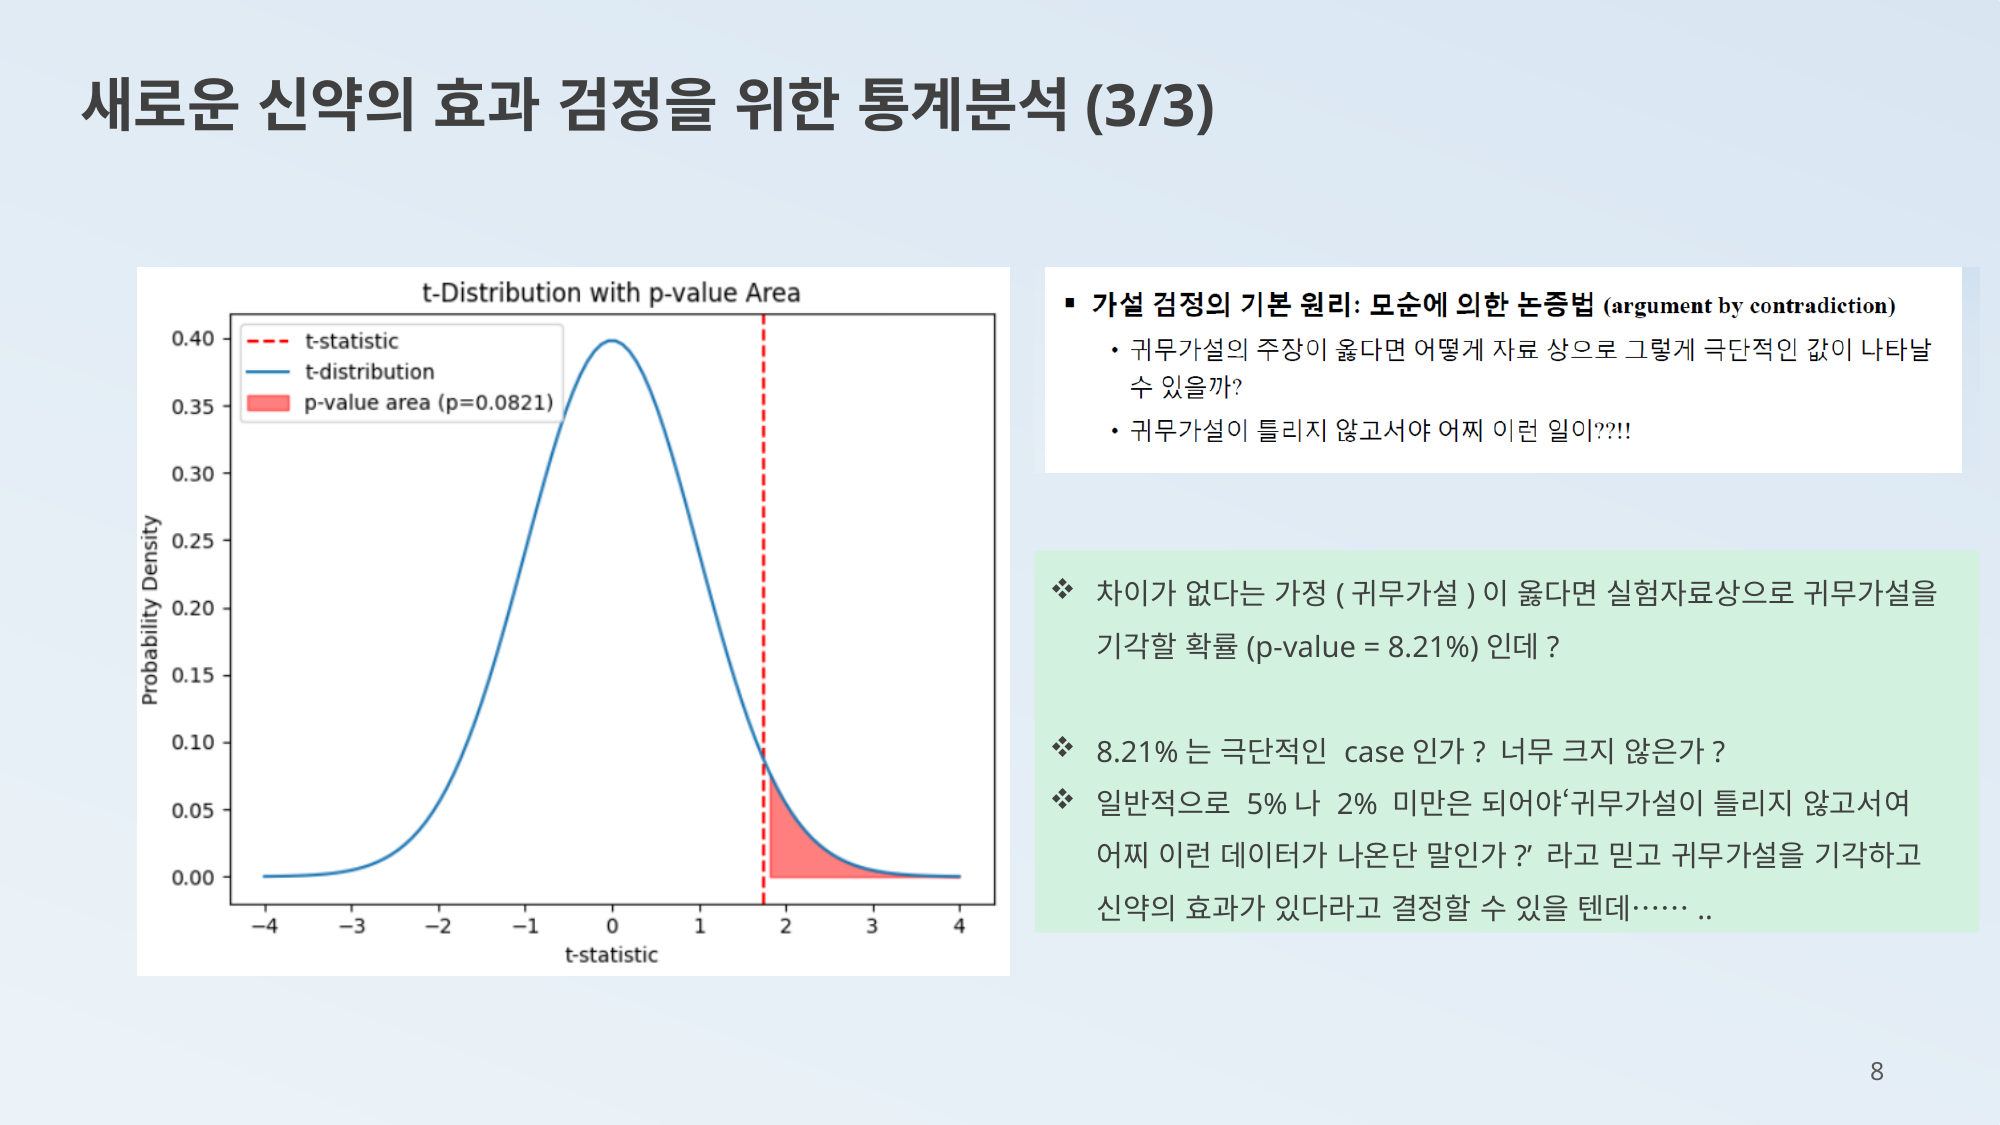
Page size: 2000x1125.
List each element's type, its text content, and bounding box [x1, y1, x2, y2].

slide_number 8 [1432, 1042, 1900, 1103]
picture [137, 267, 1010, 976]
picture [1034, 267, 1980, 473]
text_box 새로운 신약의 효과 검정을 위한 통계분석(3/3) [65, 60, 1231, 146]
text_box 차이가 없다는 가정(귀무가설)이 옳다면 실험자료상으로 귀무가설을 기각할 확률(p-value = 8.21%)인데? 8.21%는 극단적인 case인가? 너무 크지 않은가? 일반적으로 5%나 2% 미만은 되어야‘귀무가설이 틀리지 않고서여 어찌 이런 데이터가 나온단 말인가?’ 라고 믿고 귀무가설을 기각하고 신약의 효과가 있다라고 결정할 수 있을 텐데…….. [1034, 550, 1980, 933]
